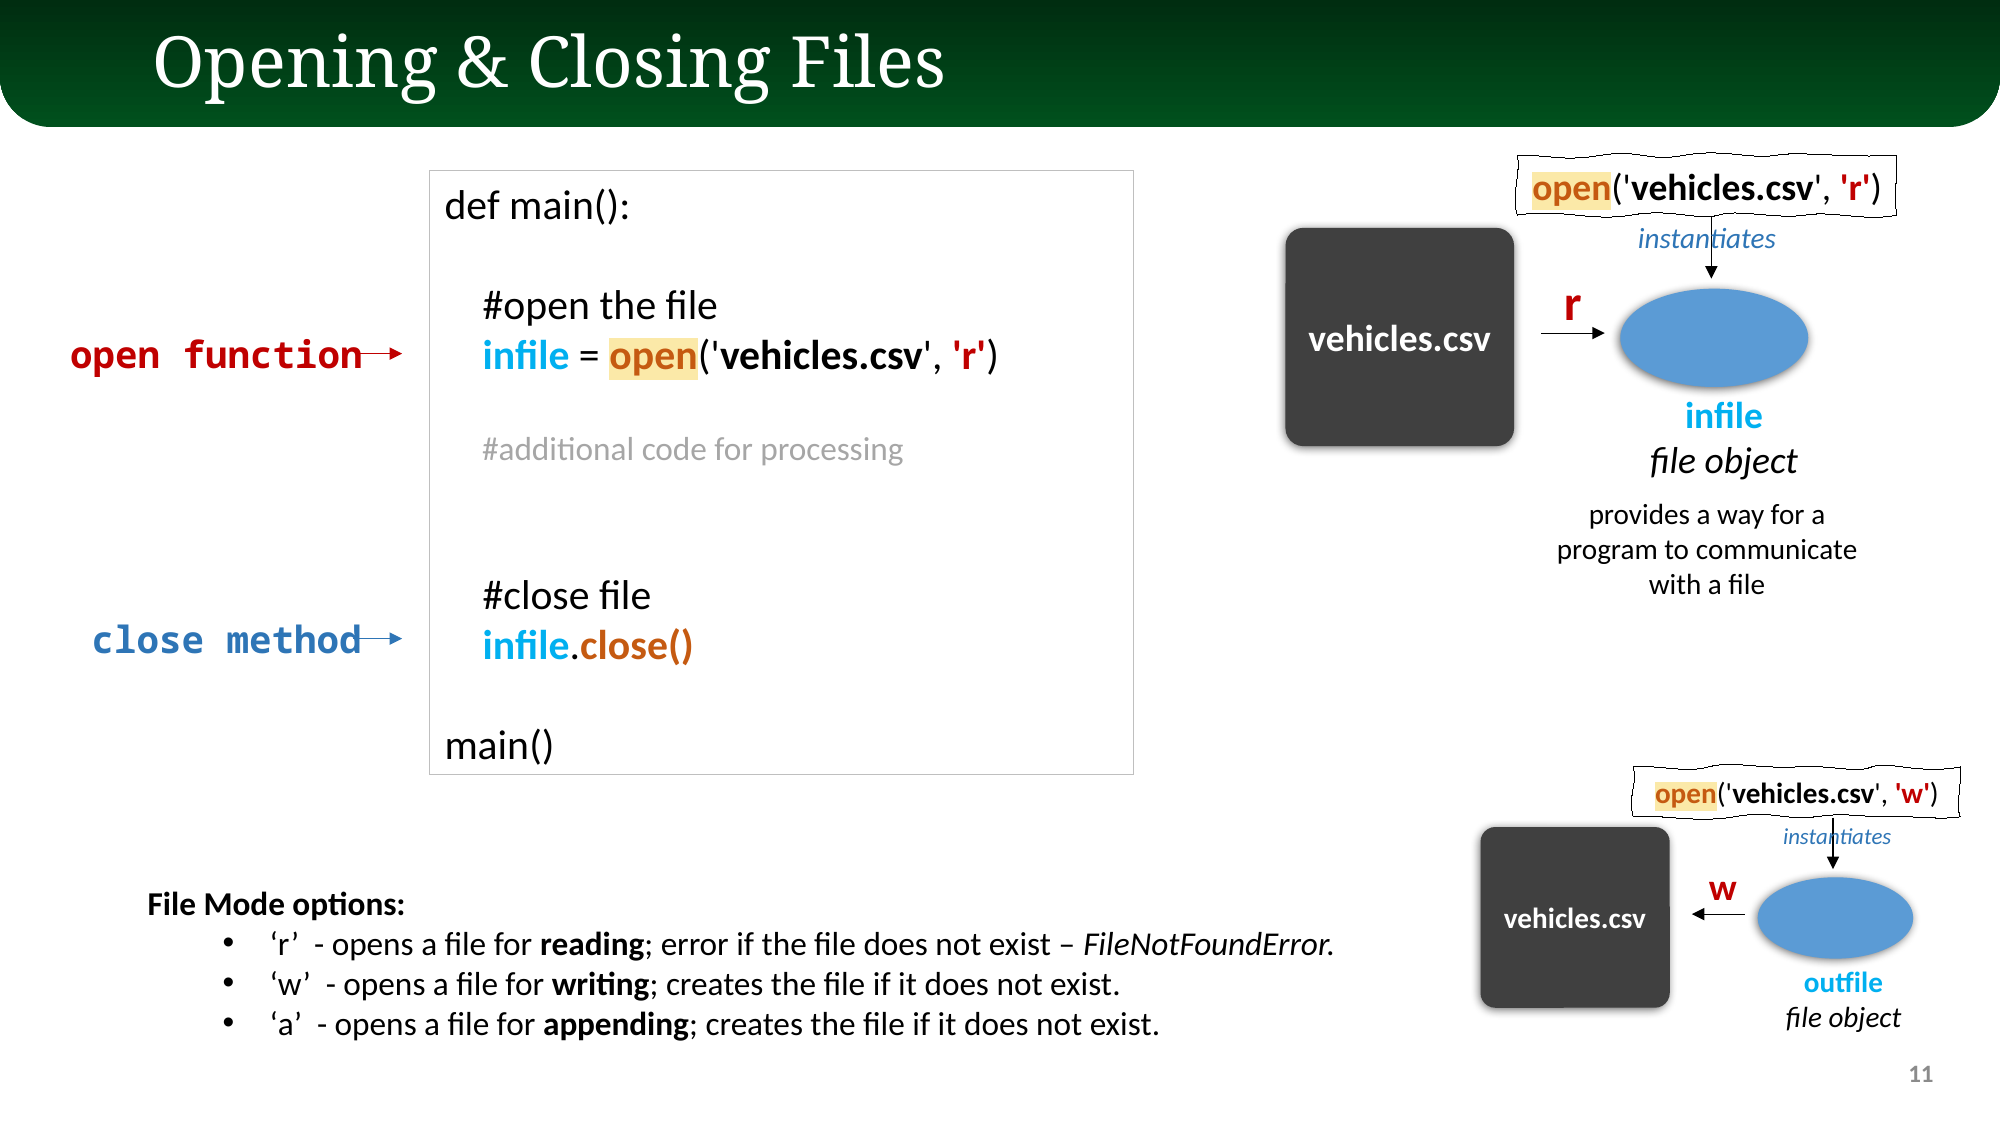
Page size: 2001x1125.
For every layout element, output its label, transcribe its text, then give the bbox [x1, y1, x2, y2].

slide_number 11 [1498, 1042, 1949, 1103]
text_box provides a way for a program to communicate with a file [1525, 490, 1889, 608]
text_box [1480, 766, 1961, 1027]
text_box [86, 608, 403, 669]
text_box vehicles.csv [1285, 227, 1515, 447]
text_box def main(): #open the file infile = open('vehicles.csv', 'r') #additional code for processing #close file infile.close() main() [429, 170, 1134, 775]
text_box File Mode options: ‘r’ - opens a file for reading; error if the file does not exist – FileNotFoundError. ‘w’ - opens a file for writing; creates the file if it does not exist. ‘a’ - opens a file for appending; creates the file if it does not exist. [132, 874, 1351, 1050]
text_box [1515, 155, 1899, 490]
title Opening & Closing Files [137, 19, 1863, 111]
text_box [66, 323, 403, 384]
